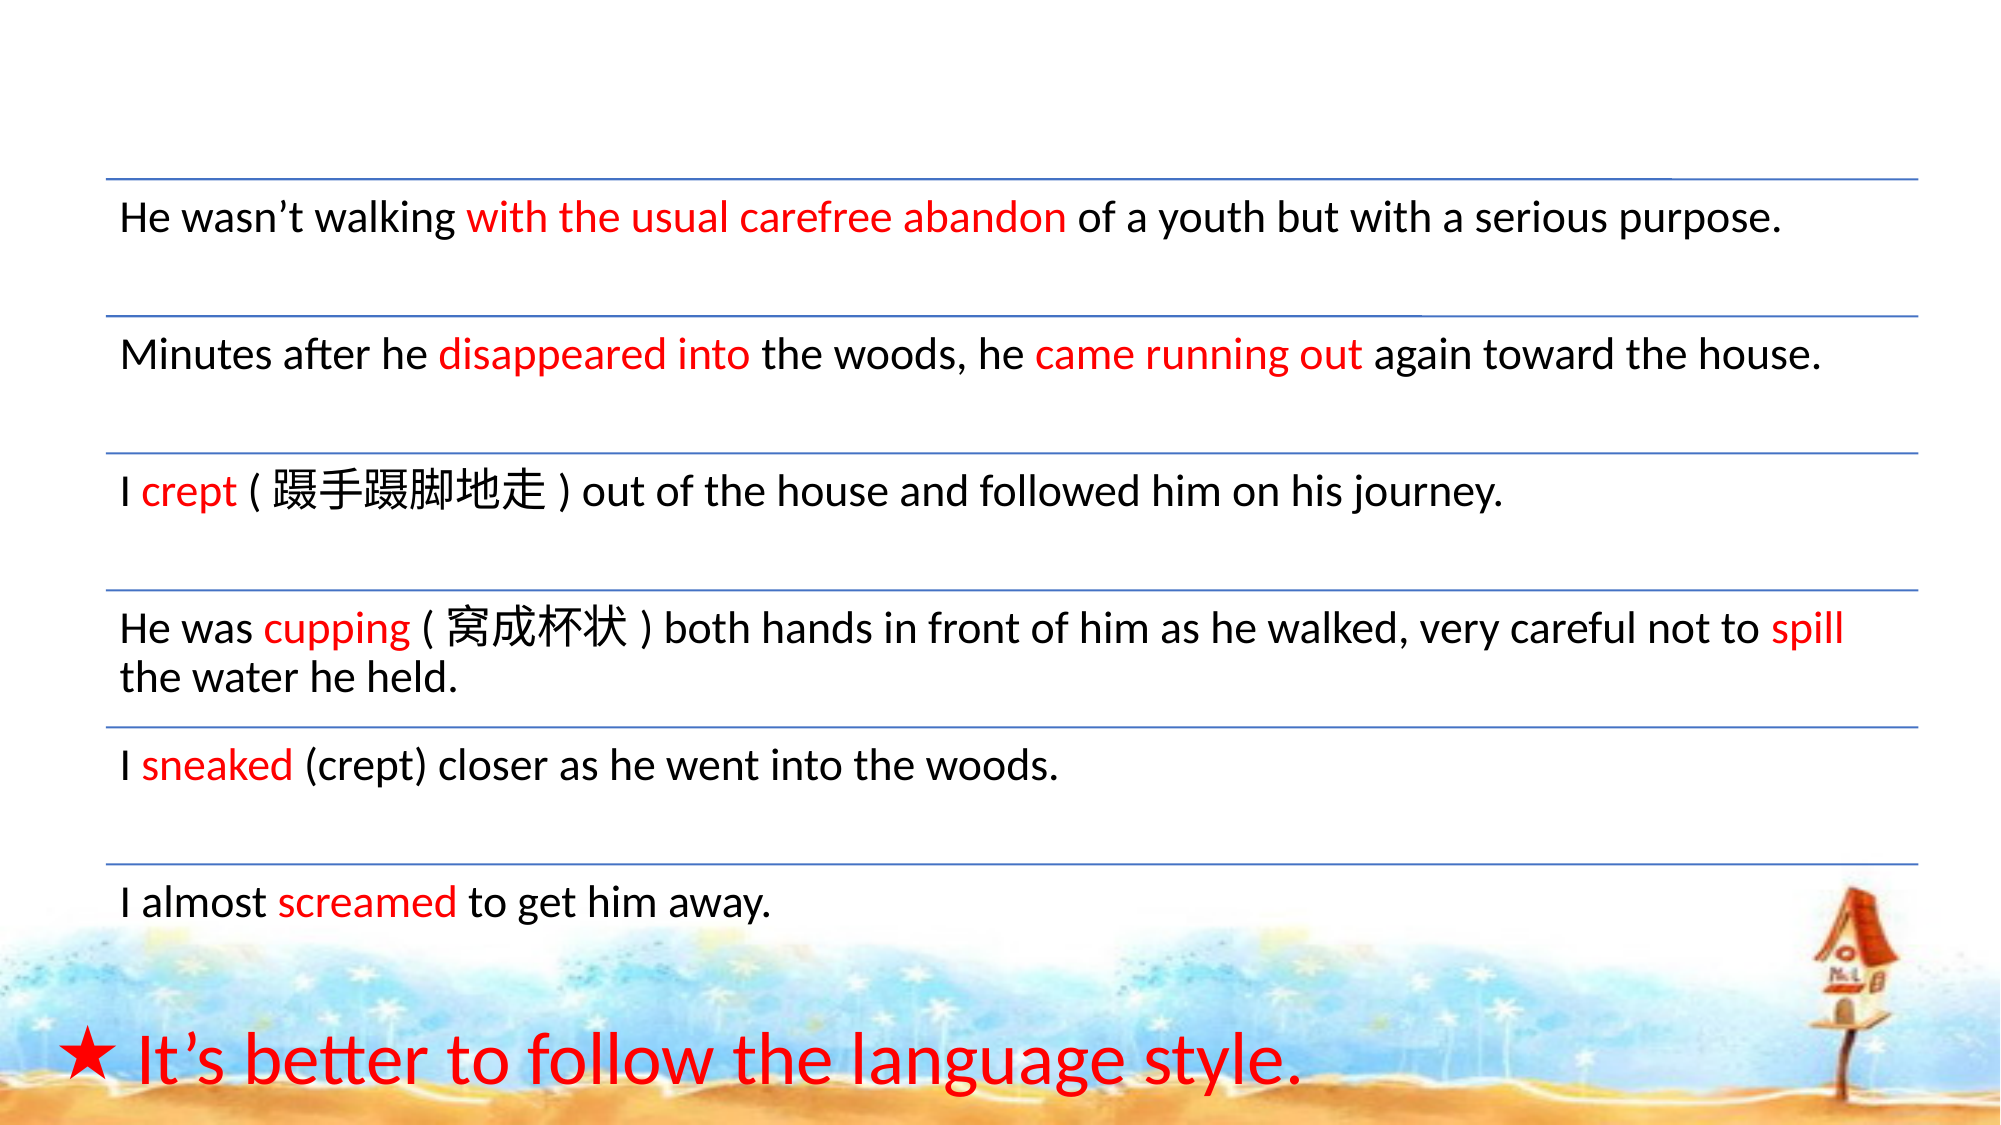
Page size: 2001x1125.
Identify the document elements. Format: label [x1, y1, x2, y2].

picture [0, 0, 2001, 1125]
text_box [40, 997, 1958, 1108]
text_box [105, 178, 1919, 1002]
